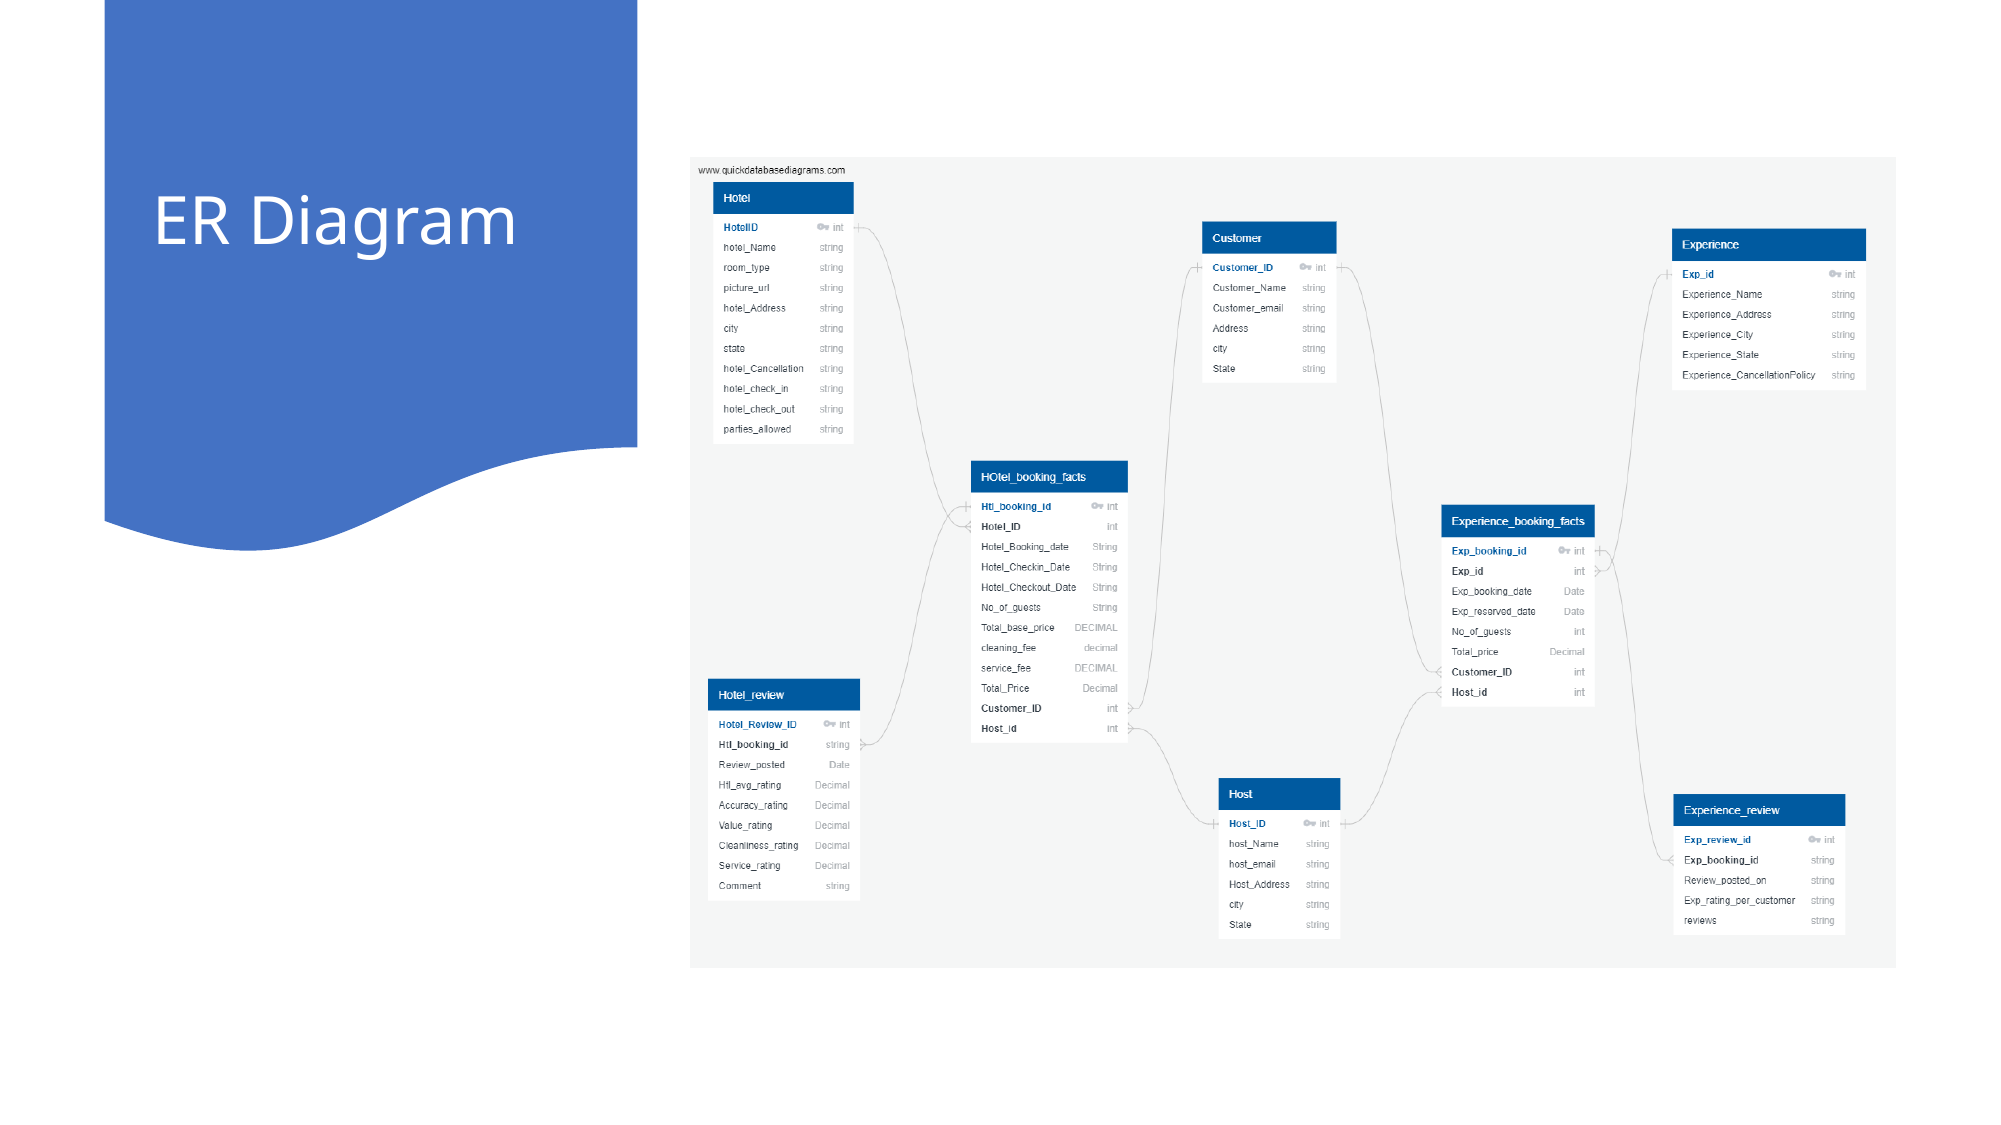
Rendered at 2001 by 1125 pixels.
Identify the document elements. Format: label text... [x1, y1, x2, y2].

text_box [103, 0, 639, 552]
title ER Diagram [137, 28, 604, 417]
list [690, 157, 1896, 968]
